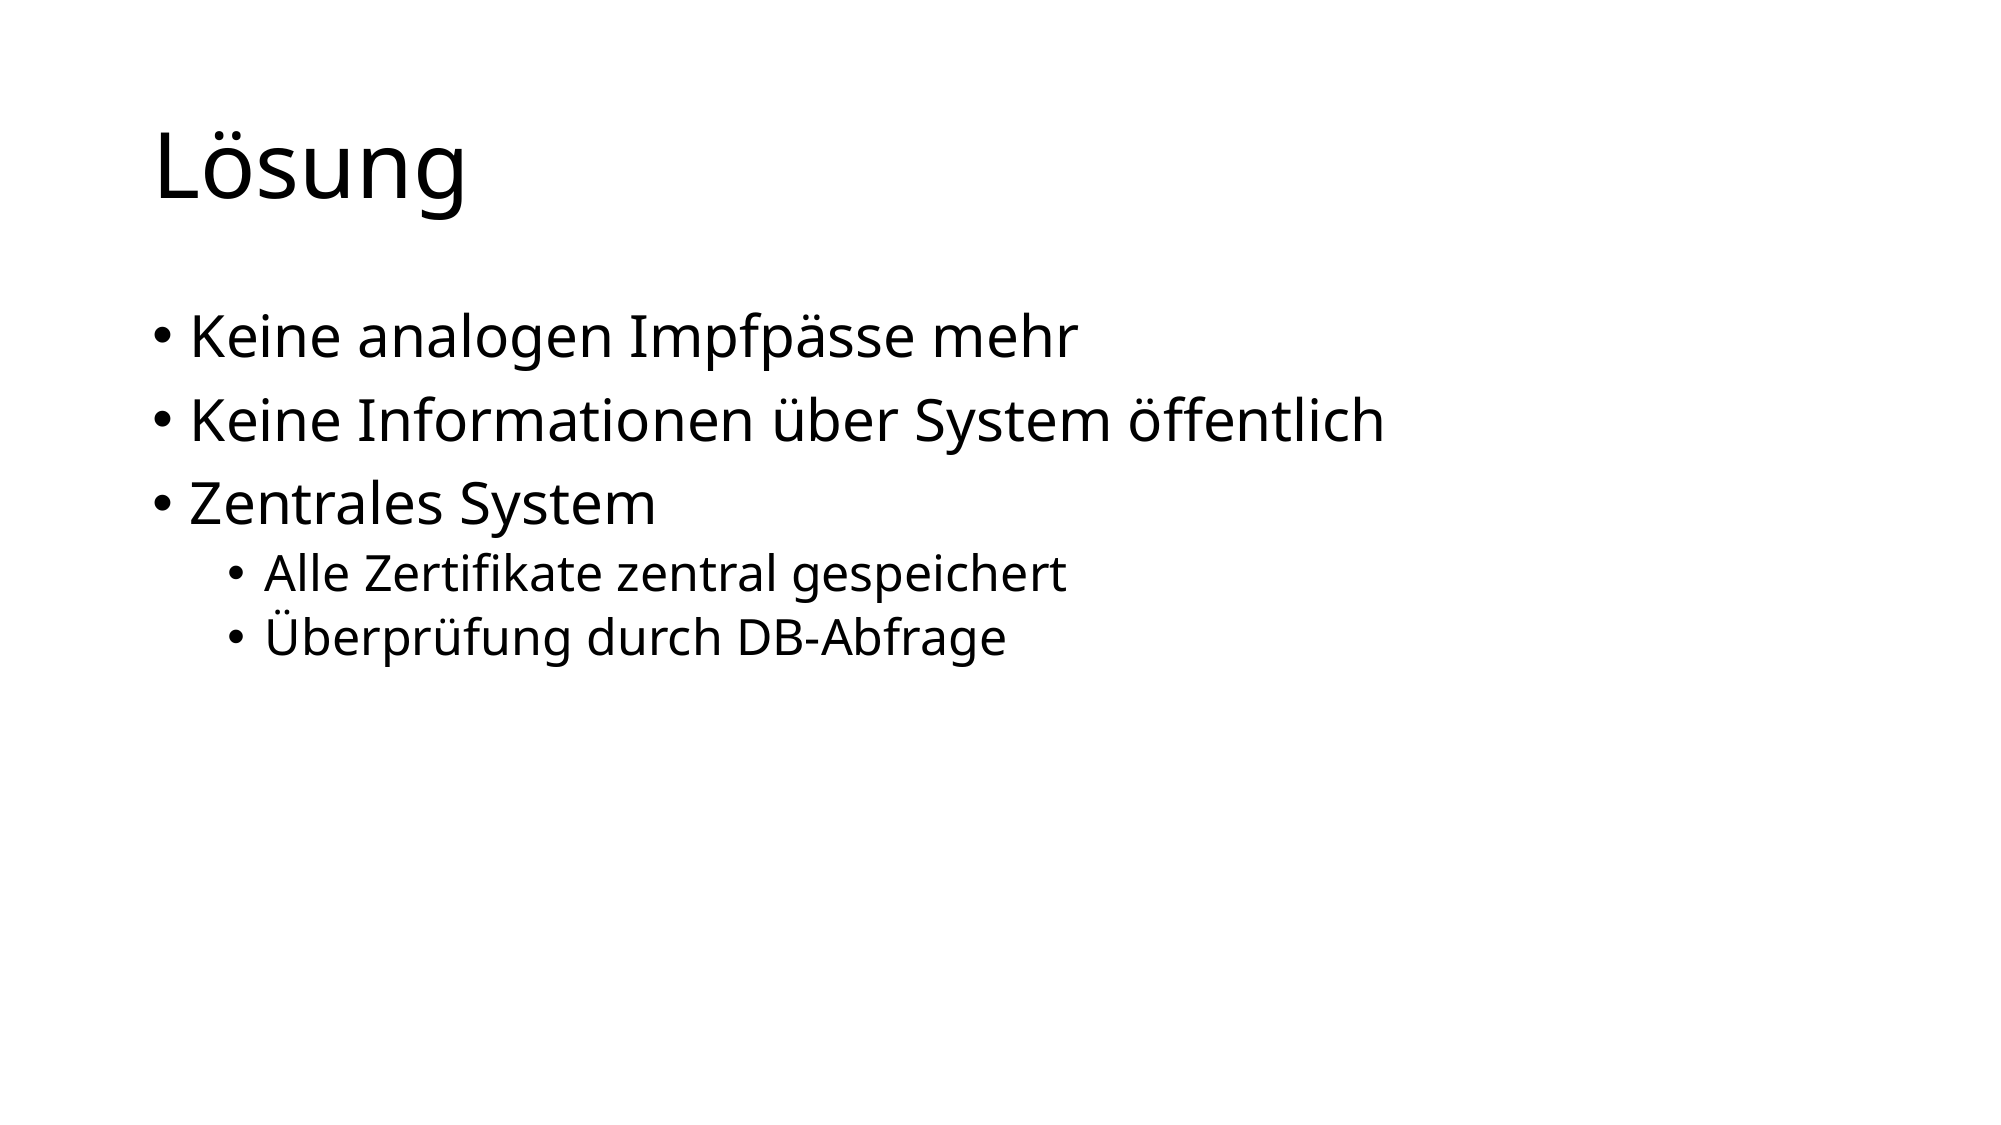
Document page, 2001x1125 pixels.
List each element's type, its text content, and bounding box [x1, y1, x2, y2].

list Keine analogen Impfpässe mehr Keine Informationen über System öffentlich Zentrales System Alle Zertifikate zentral gespeichert Überprüfung durch DB-Abfrage [137, 299, 1863, 1014]
title Lösung [137, 59, 1863, 278]
